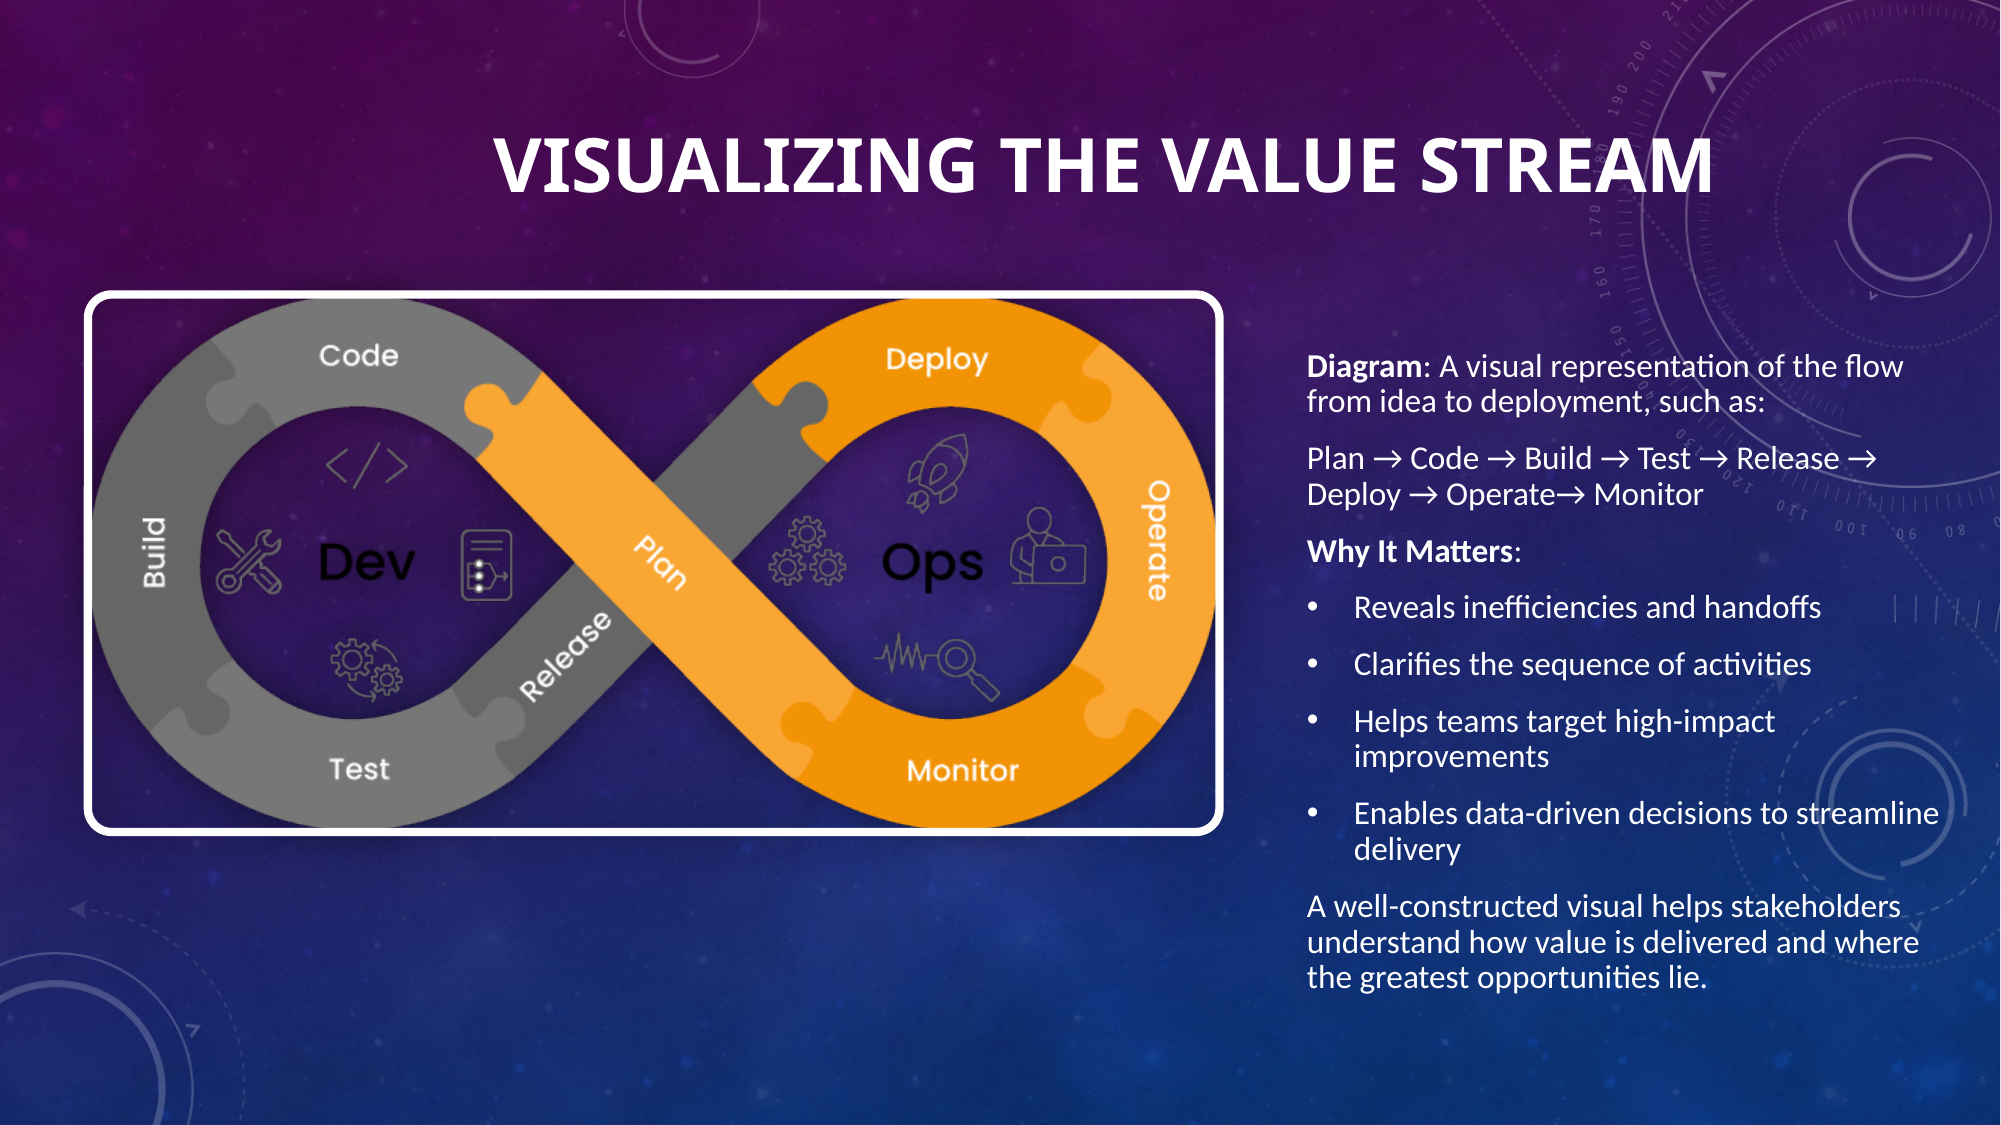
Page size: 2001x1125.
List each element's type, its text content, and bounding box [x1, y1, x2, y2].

title Visualizing the Value Stream [478, 30, 1811, 295]
picture [0, 0, 2001, 1125]
list Diagram: A visual representation of the flow from idea to deployment, such as: Plan → Code → Build → Test → Release → Deploy → Operate→ Monitor Why It Matters: Reveals inefficiencies and handoffs Clarifies the sequence of activities Helps teams target high-impact improvements Enables data-driven decisions to streamline delivery A well-constructed visual helps stakeholders understand how value is delivered and where the greatest opportunities lie. [1291, 294, 1968, 1050]
